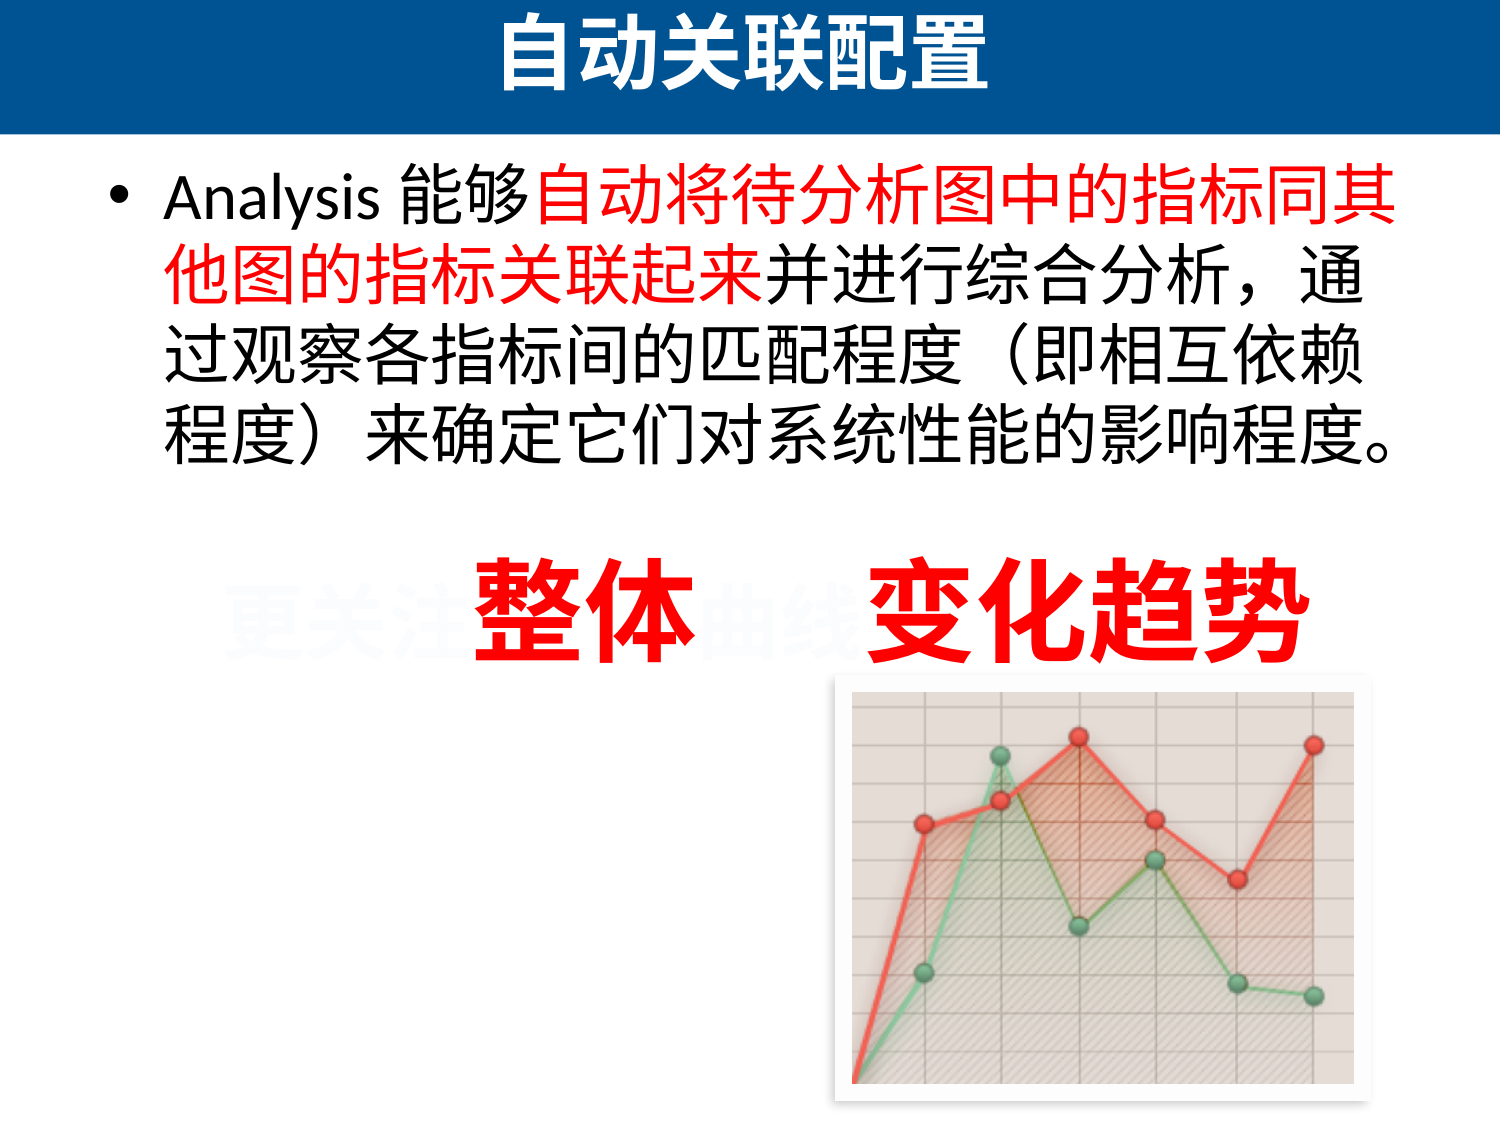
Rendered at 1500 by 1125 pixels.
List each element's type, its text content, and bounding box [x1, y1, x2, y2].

picture [851, 691, 1355, 1085]
list Analysis能够自动将待分析图中的指标同其他图的指标关联起来并进行综合分析，通过观察各指标间的匹配程度（即相互依赖程度）来确定它们对系统性能的影响程度。 [92, 145, 1443, 889]
title 自动关联配置 [2, 0, 1483, 135]
text_box 更关注整体曲线变化趋势 [206, 533, 1329, 684]
